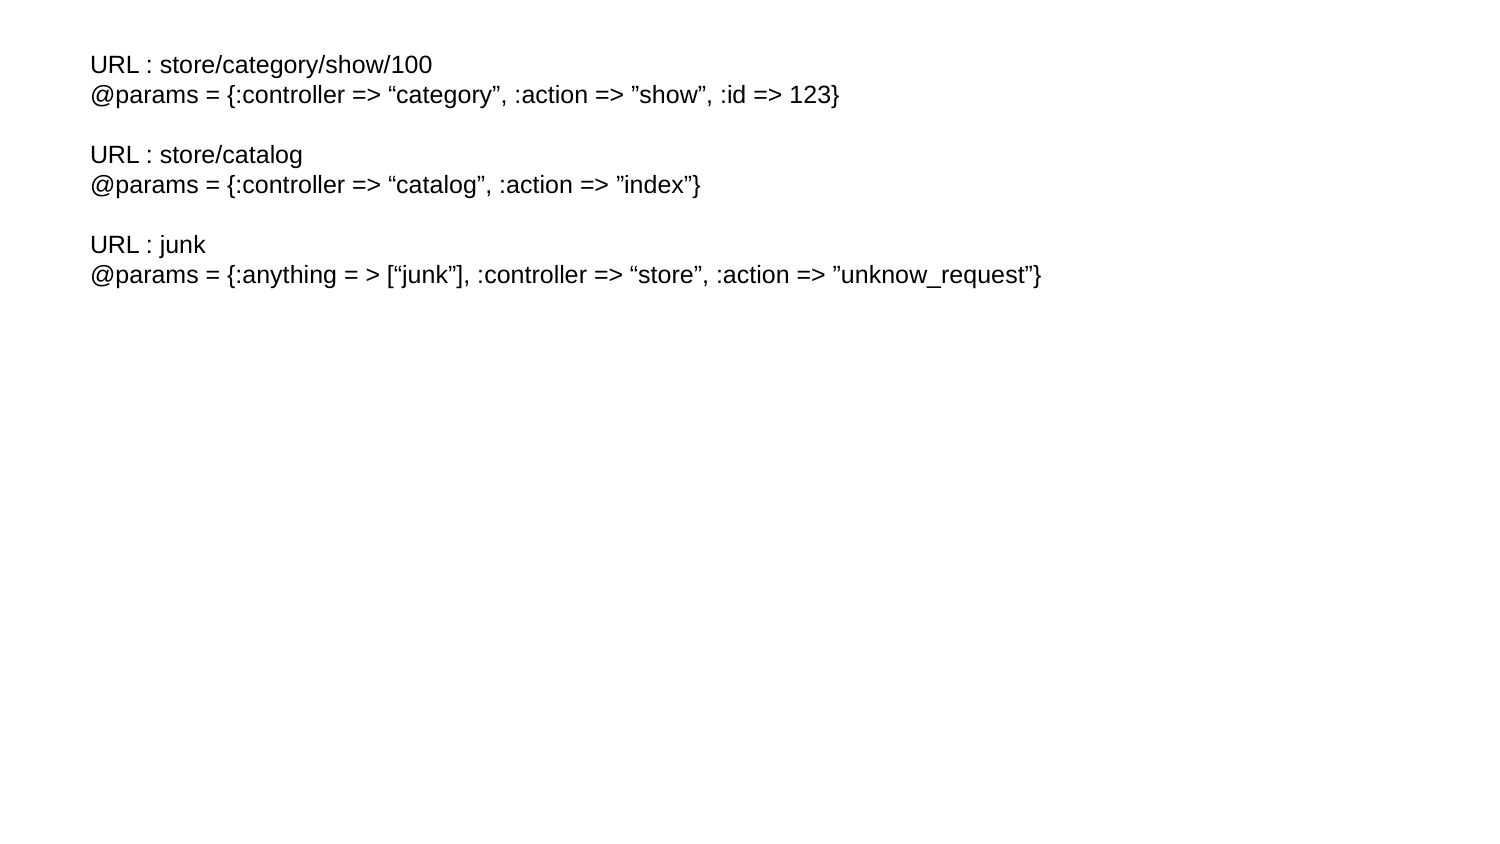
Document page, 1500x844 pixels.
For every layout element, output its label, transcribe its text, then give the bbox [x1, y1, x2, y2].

list URL : store/category/show/100 @params = {:controller => “category”, :action => ”show”, :id => 123} URL : store/catalog @params = {:controller => “catalog”, :action => ”index”} URL : junk @params = {:anything = > [“junk”], :controller => “store”, :action => ”unknow_request”} [75, 33, 1425, 808]
